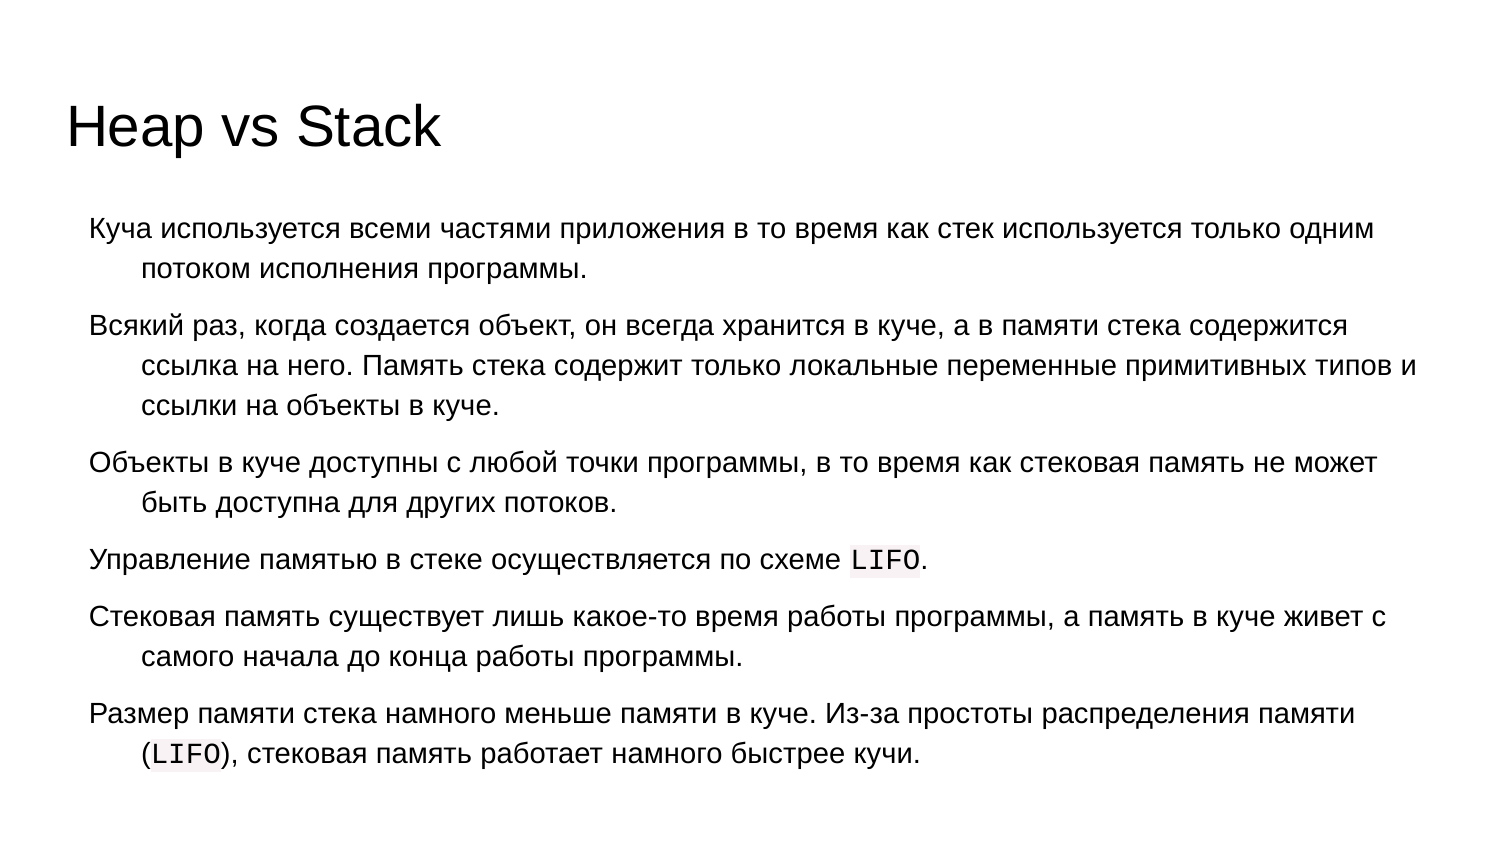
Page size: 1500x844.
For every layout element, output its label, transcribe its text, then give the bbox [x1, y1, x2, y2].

list Куча используется всеми частями приложения в то время как стек используется только одним потоком исполнения программы. Всякий раз, когда создается объект, он всегда хранится в куче, а в памяти стека содержится ссылка на него. Память стека содержит только локальные переменные примитивных типов и ссылки на объекты в куче. Объекты в куче доступны с любой точки программы, в то время как стековая память не может быть доступна для других потоков. Управление памятью в стеке осуществляется по схеме LIFO. Стековая память существует лишь какое-то время работы программы, а память в куче живет с самого начала до конца работы программы. Размер памяти стека намного меньше памяти в куче. Из-за простоты распределения памяти (LIFO), стековая память работает намного быстрее кучи. [51, 189, 1449, 750]
title Heap vs Stack [51, 72, 1449, 167]
